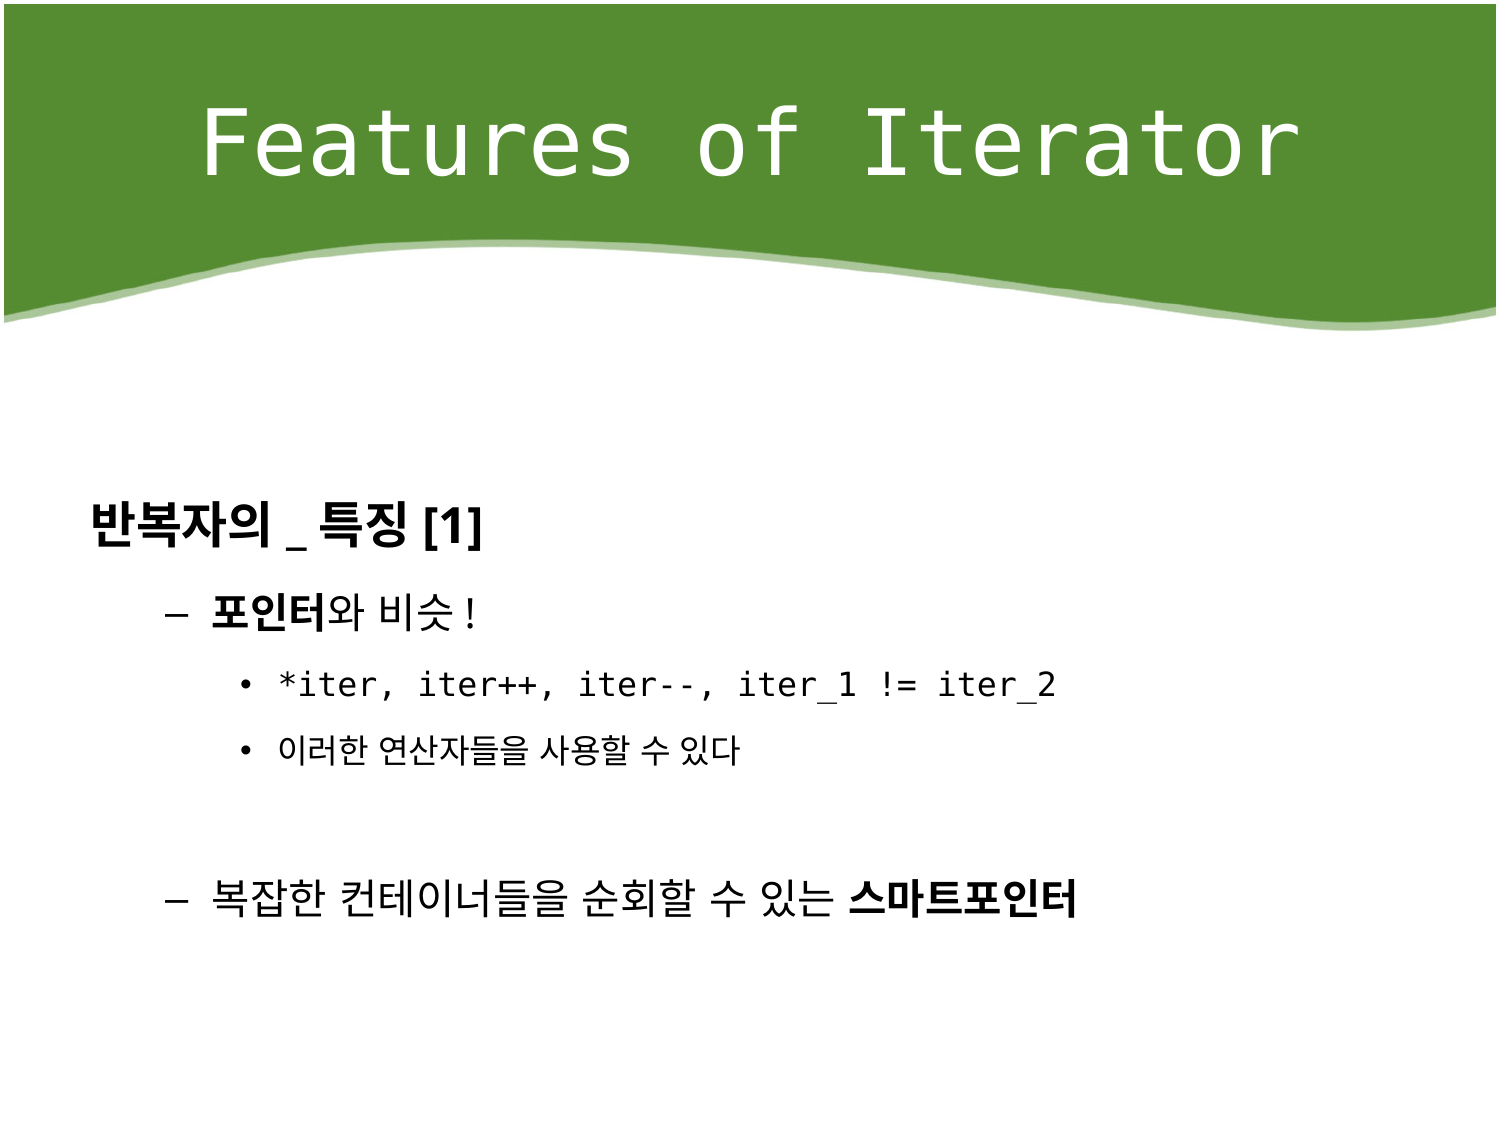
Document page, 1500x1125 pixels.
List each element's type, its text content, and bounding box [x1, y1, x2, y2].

title Features of Iterator [75, 45, 1425, 233]
list 반복자의_특징[1] 포인터와 비슷! *iter, iter++, iter--, iter_1 != iter_2 이러한 연산자들을 사용할 수 있다 복잡한 컨테이너들을 순회할 수 있는 스마트포인터 [75, 456, 1425, 917]
picture [0, 0, 1500, 1125]
